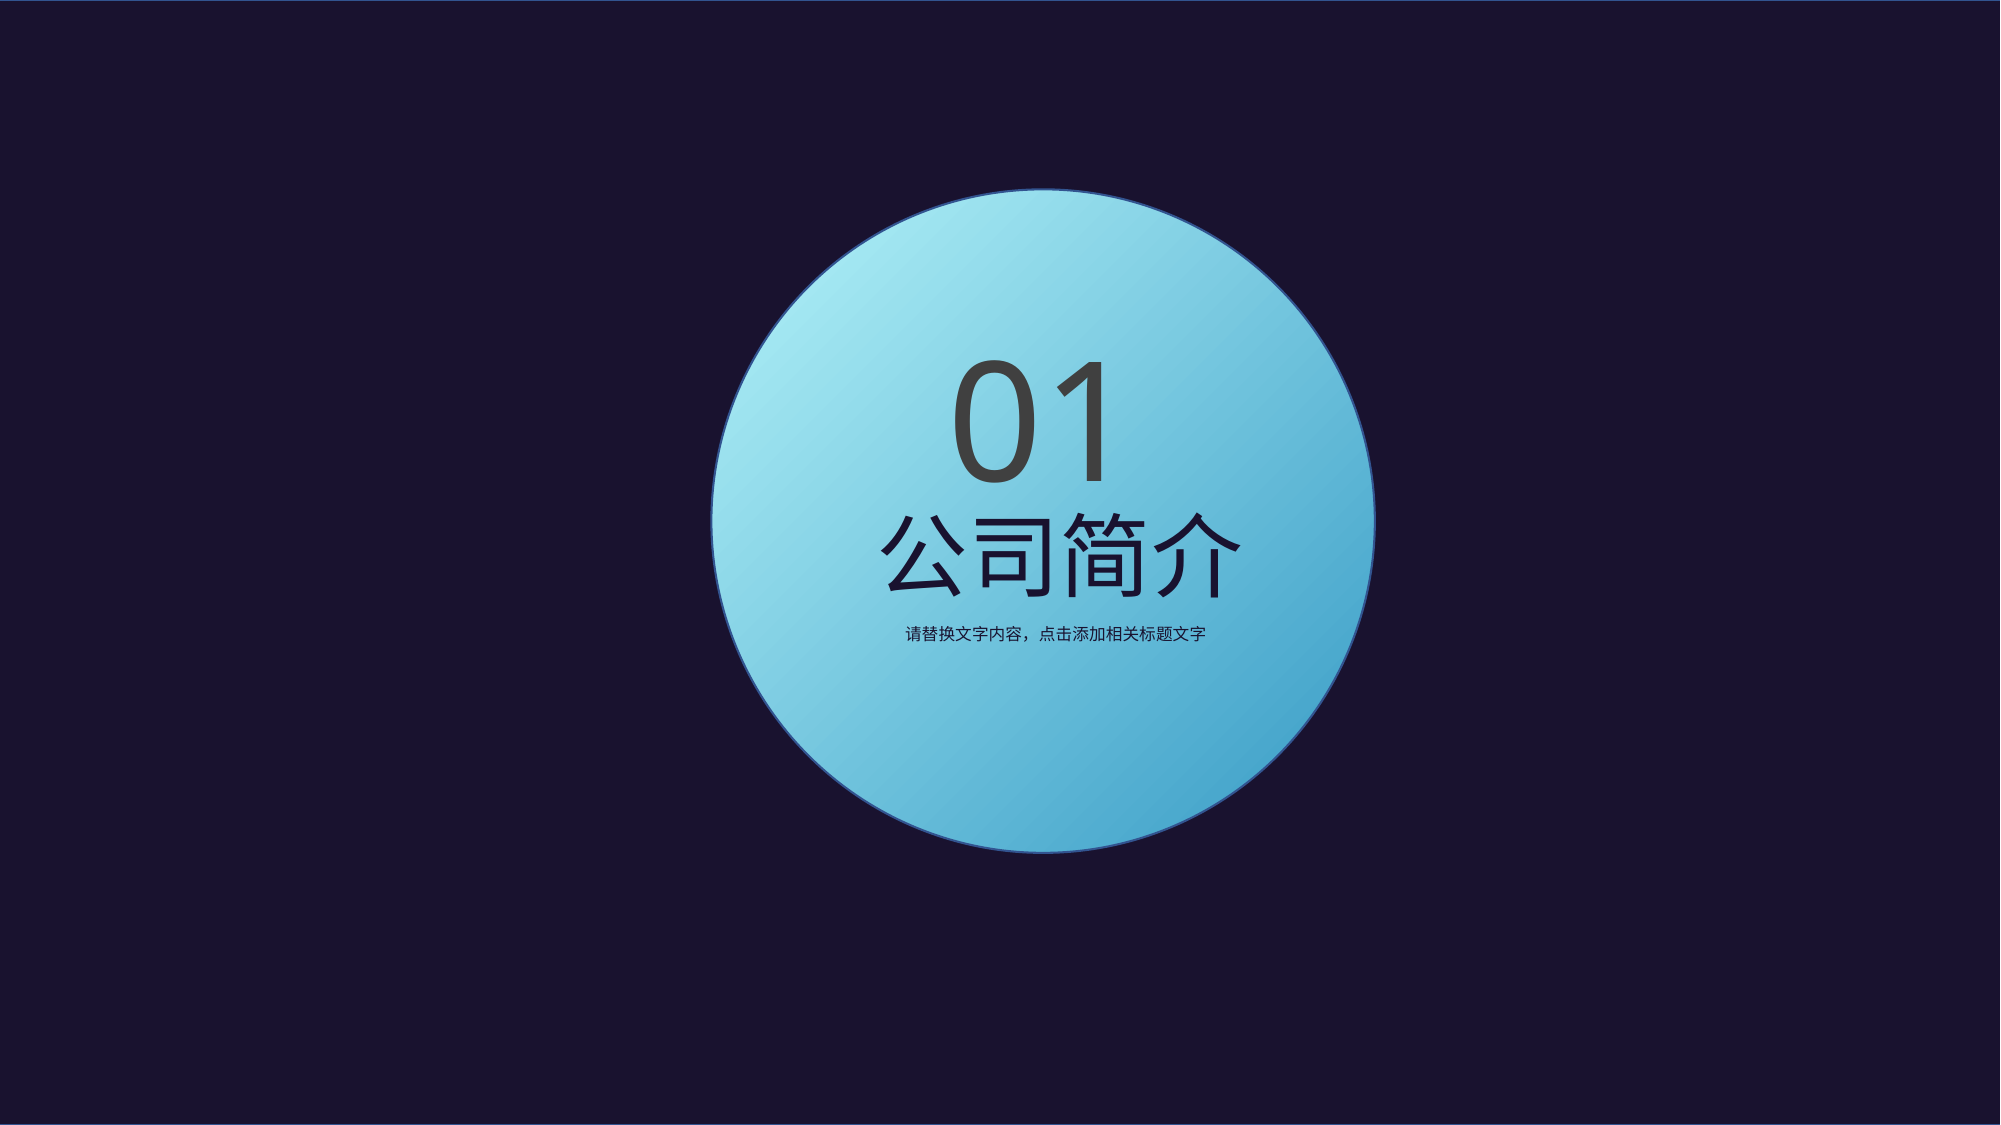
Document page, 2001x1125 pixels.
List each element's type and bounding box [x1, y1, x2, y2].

text_box [711, 189, 1403, 853]
text_box [0, 0, 2000, 1125]
